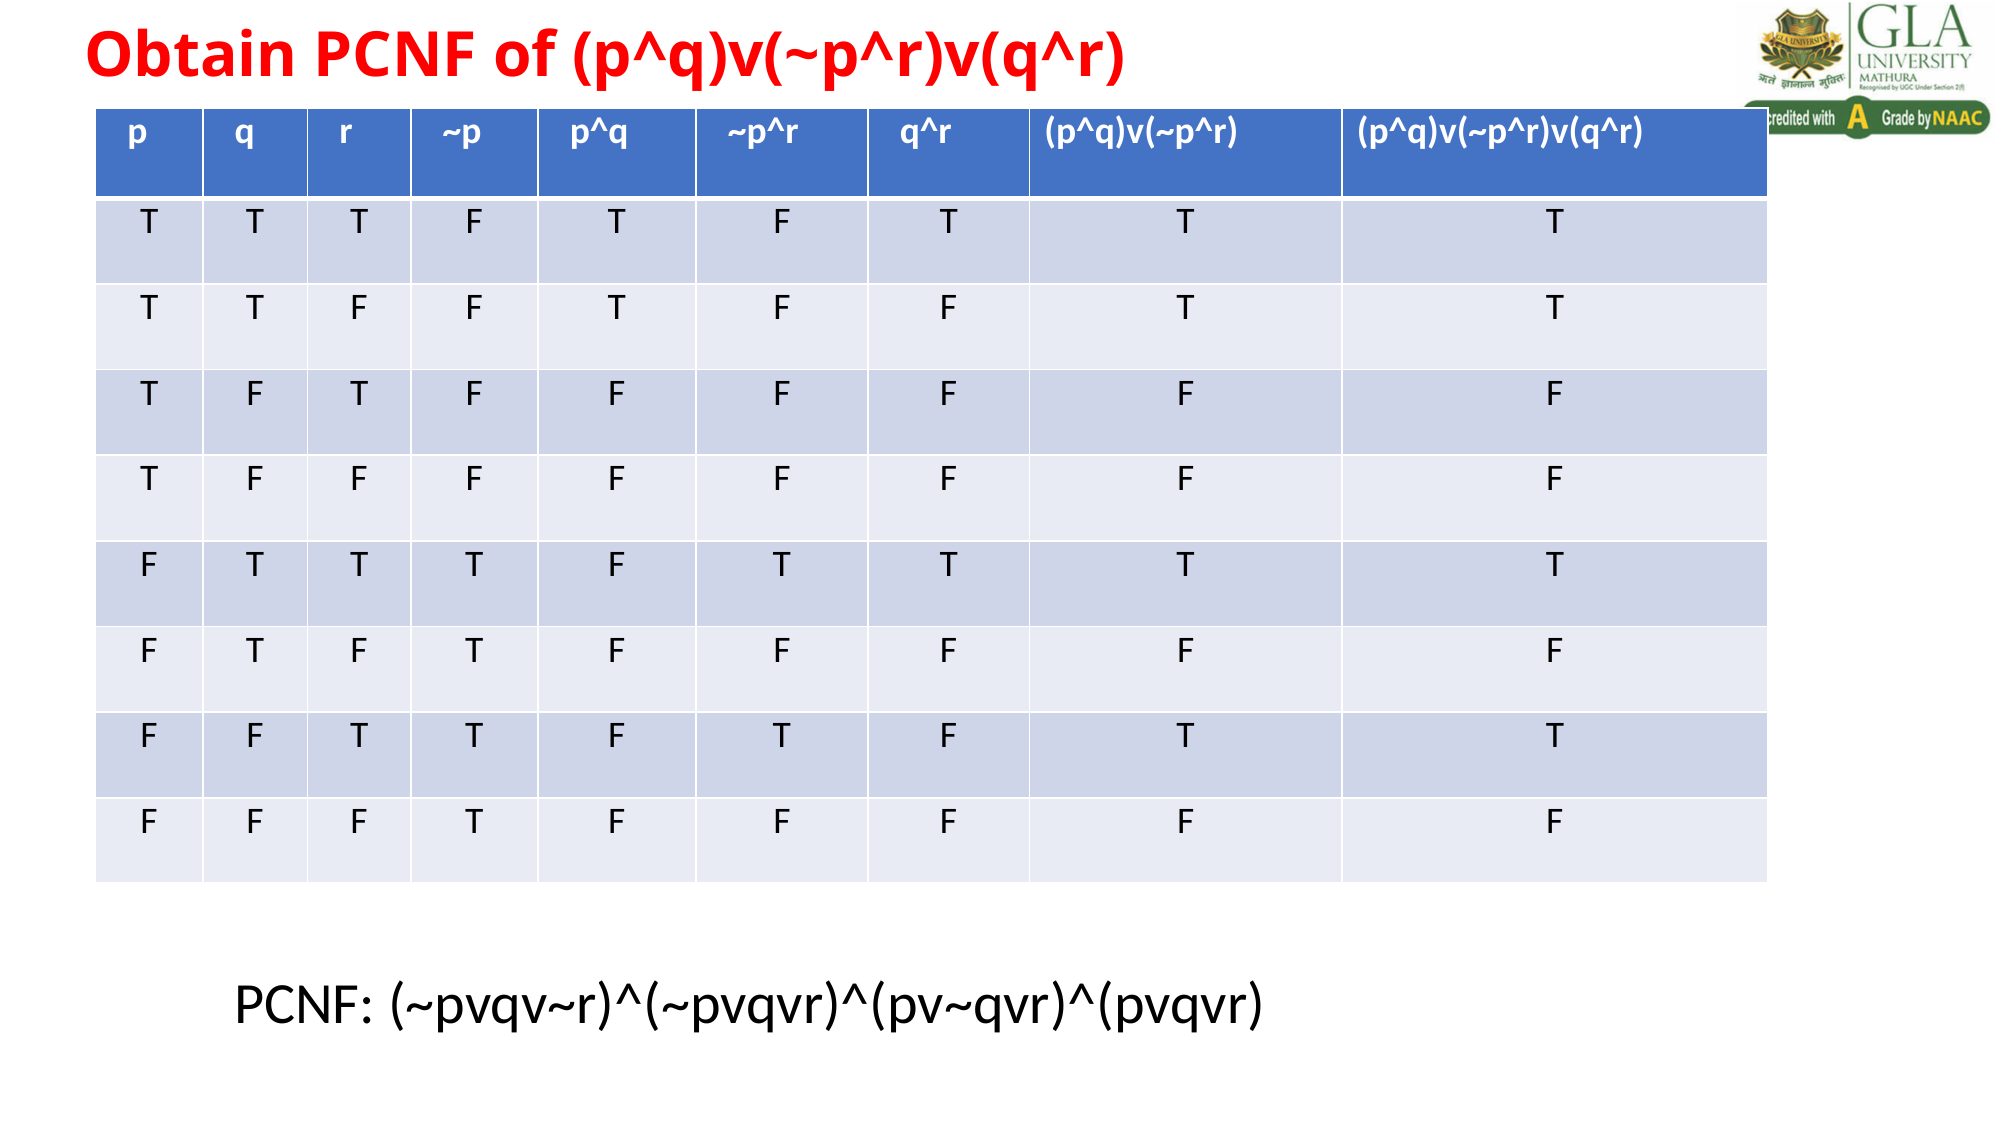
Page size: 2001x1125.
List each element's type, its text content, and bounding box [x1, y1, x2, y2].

table_cell F [308, 456, 410, 540]
table_cell T [869, 201, 1029, 283]
table_cell F [869, 456, 1029, 540]
table_cell T [1030, 201, 1341, 283]
table_cell T [539, 285, 695, 369]
table_cell T [412, 627, 537, 711]
table_header r [308, 109, 410, 196]
table_cell T [412, 713, 537, 797]
table_header (p^q)v(~p^r) [1030, 109, 1341, 196]
table_cell F [539, 456, 695, 540]
table_cell F [869, 713, 1029, 797]
table_cell F [204, 713, 307, 797]
table_cell F [96, 713, 202, 797]
table_cell F [697, 456, 867, 540]
table_cell F [697, 285, 867, 369]
table_cell T [204, 201, 307, 283]
table_cell T [96, 456, 202, 540]
table_cell F [1030, 799, 1341, 882]
table_cell F [1343, 456, 1767, 540]
table_cell F [1030, 370, 1341, 454]
table_cell T [412, 799, 537, 882]
table_cell F [539, 627, 695, 711]
table_cell T [308, 542, 410, 626]
table_cell F [412, 201, 537, 283]
table_cell F [697, 370, 867, 454]
table_header p [96, 109, 202, 196]
table_header p^q [539, 109, 695, 196]
table_cell F [96, 627, 202, 711]
table_cell T [204, 285, 307, 369]
table_header ~p [412, 109, 537, 196]
table_cell F [204, 370, 307, 454]
table_cell T [869, 542, 1029, 626]
table_cell T [96, 370, 202, 454]
table_cell T [308, 370, 410, 454]
table_cell F [204, 456, 307, 540]
table_cell F [539, 370, 695, 454]
table_cell F [308, 285, 410, 369]
table_cell F [1343, 799, 1767, 882]
table_cell F [1343, 627, 1767, 711]
table_cell T [412, 542, 537, 626]
table_header ~p^r [697, 109, 867, 196]
table_cell T [1343, 713, 1767, 797]
title Obtain PCNF of (p^q)v(~p^r)v(q^r) [69, 14, 1795, 98]
table_cell F [869, 627, 1029, 711]
table_cell F [204, 799, 307, 882]
table_header q^r [869, 109, 1029, 196]
table_cell F [412, 456, 537, 540]
table_cell F [697, 201, 867, 283]
table_cell T [96, 285, 202, 369]
table_header (p^q)v(~p^r)v(q^r) [1343, 109, 1767, 196]
table_cell F [539, 799, 695, 882]
picture [1736, 2, 1996, 142]
table_cell F [308, 799, 410, 882]
table_cell F [869, 370, 1029, 454]
table_cell T [539, 201, 695, 283]
table_cell T [1343, 542, 1767, 626]
table_cell F [1030, 627, 1341, 711]
table_cell T [697, 542, 867, 626]
table_cell T [1030, 713, 1341, 797]
table_cell T [204, 542, 307, 626]
table_cell F [869, 285, 1029, 369]
text_box PCNF: (~pvqv~r)^(~pvqvr)^(pv~qvr)^(pvqvr) [219, 958, 1644, 1043]
table_cell T [1030, 542, 1341, 626]
table_header q [204, 109, 307, 196]
table_cell T [204, 627, 307, 711]
table_cell T [308, 713, 410, 797]
table_cell T [96, 201, 202, 283]
table_cell F [96, 799, 202, 882]
table_cell T [308, 201, 410, 283]
table_cell F [869, 799, 1029, 882]
table_cell F [539, 542, 695, 626]
table_cell F [1343, 370, 1767, 454]
table_cell T [1030, 285, 1341, 369]
table_cell T [697, 713, 867, 797]
table_cell F [412, 285, 537, 369]
table_cell T [1343, 285, 1767, 369]
table_cell T [1343, 201, 1767, 283]
table_cell F [96, 542, 202, 626]
table_cell F [697, 799, 867, 882]
table_cell F [412, 370, 537, 454]
table_cell F [539, 713, 695, 797]
table_cell F [1030, 456, 1341, 540]
table_cell F [308, 627, 410, 711]
table_cell F [697, 627, 867, 711]
